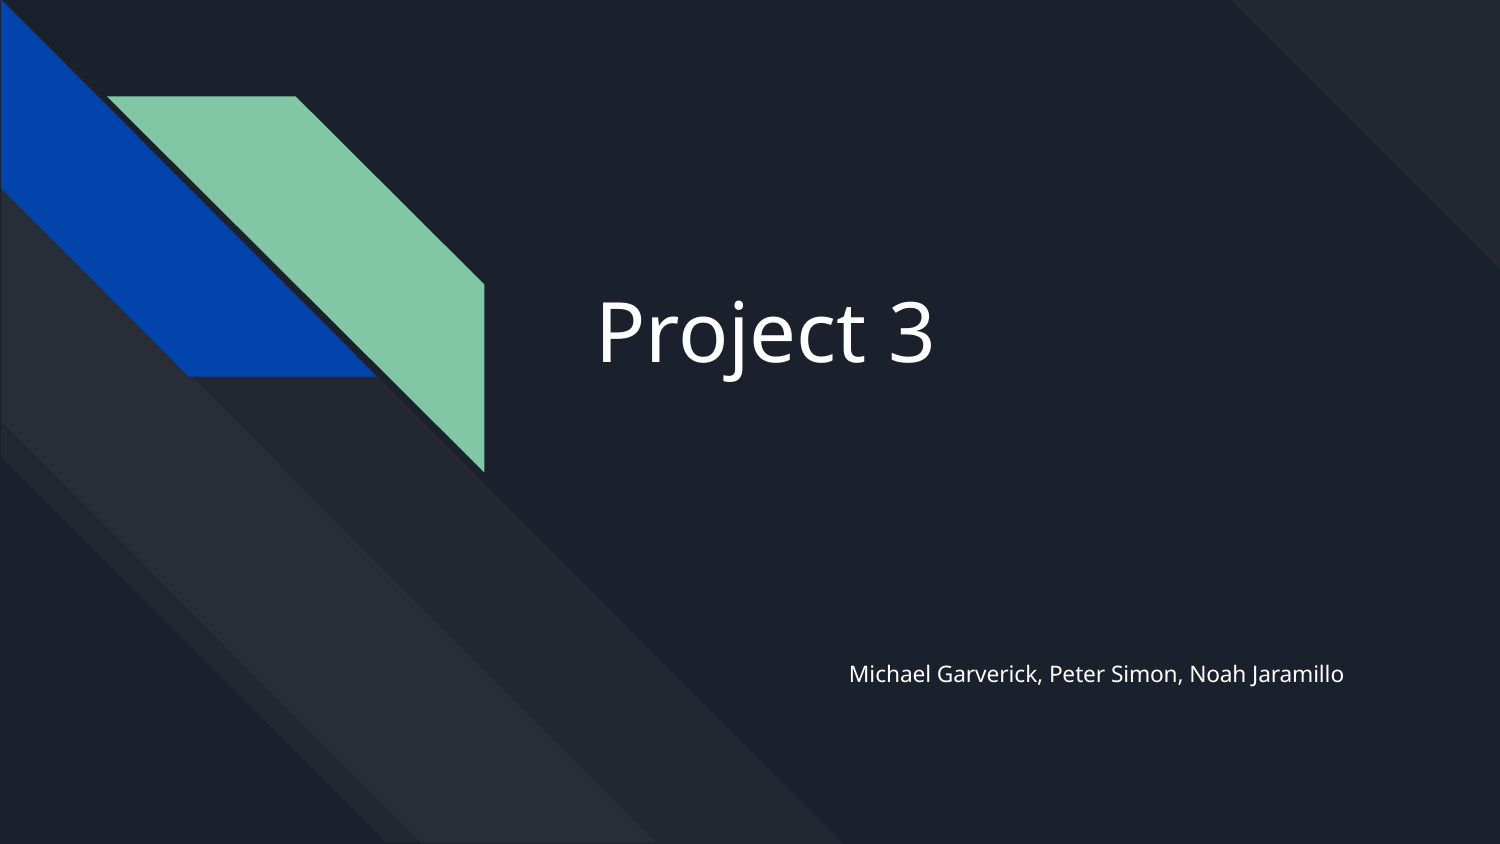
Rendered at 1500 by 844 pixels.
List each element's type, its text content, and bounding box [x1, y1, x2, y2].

subtitle Michael Garverick, Peter Simon, Noah Jaramillo [833, 643, 1404, 727]
title Project 3 [580, 258, 1404, 518]
